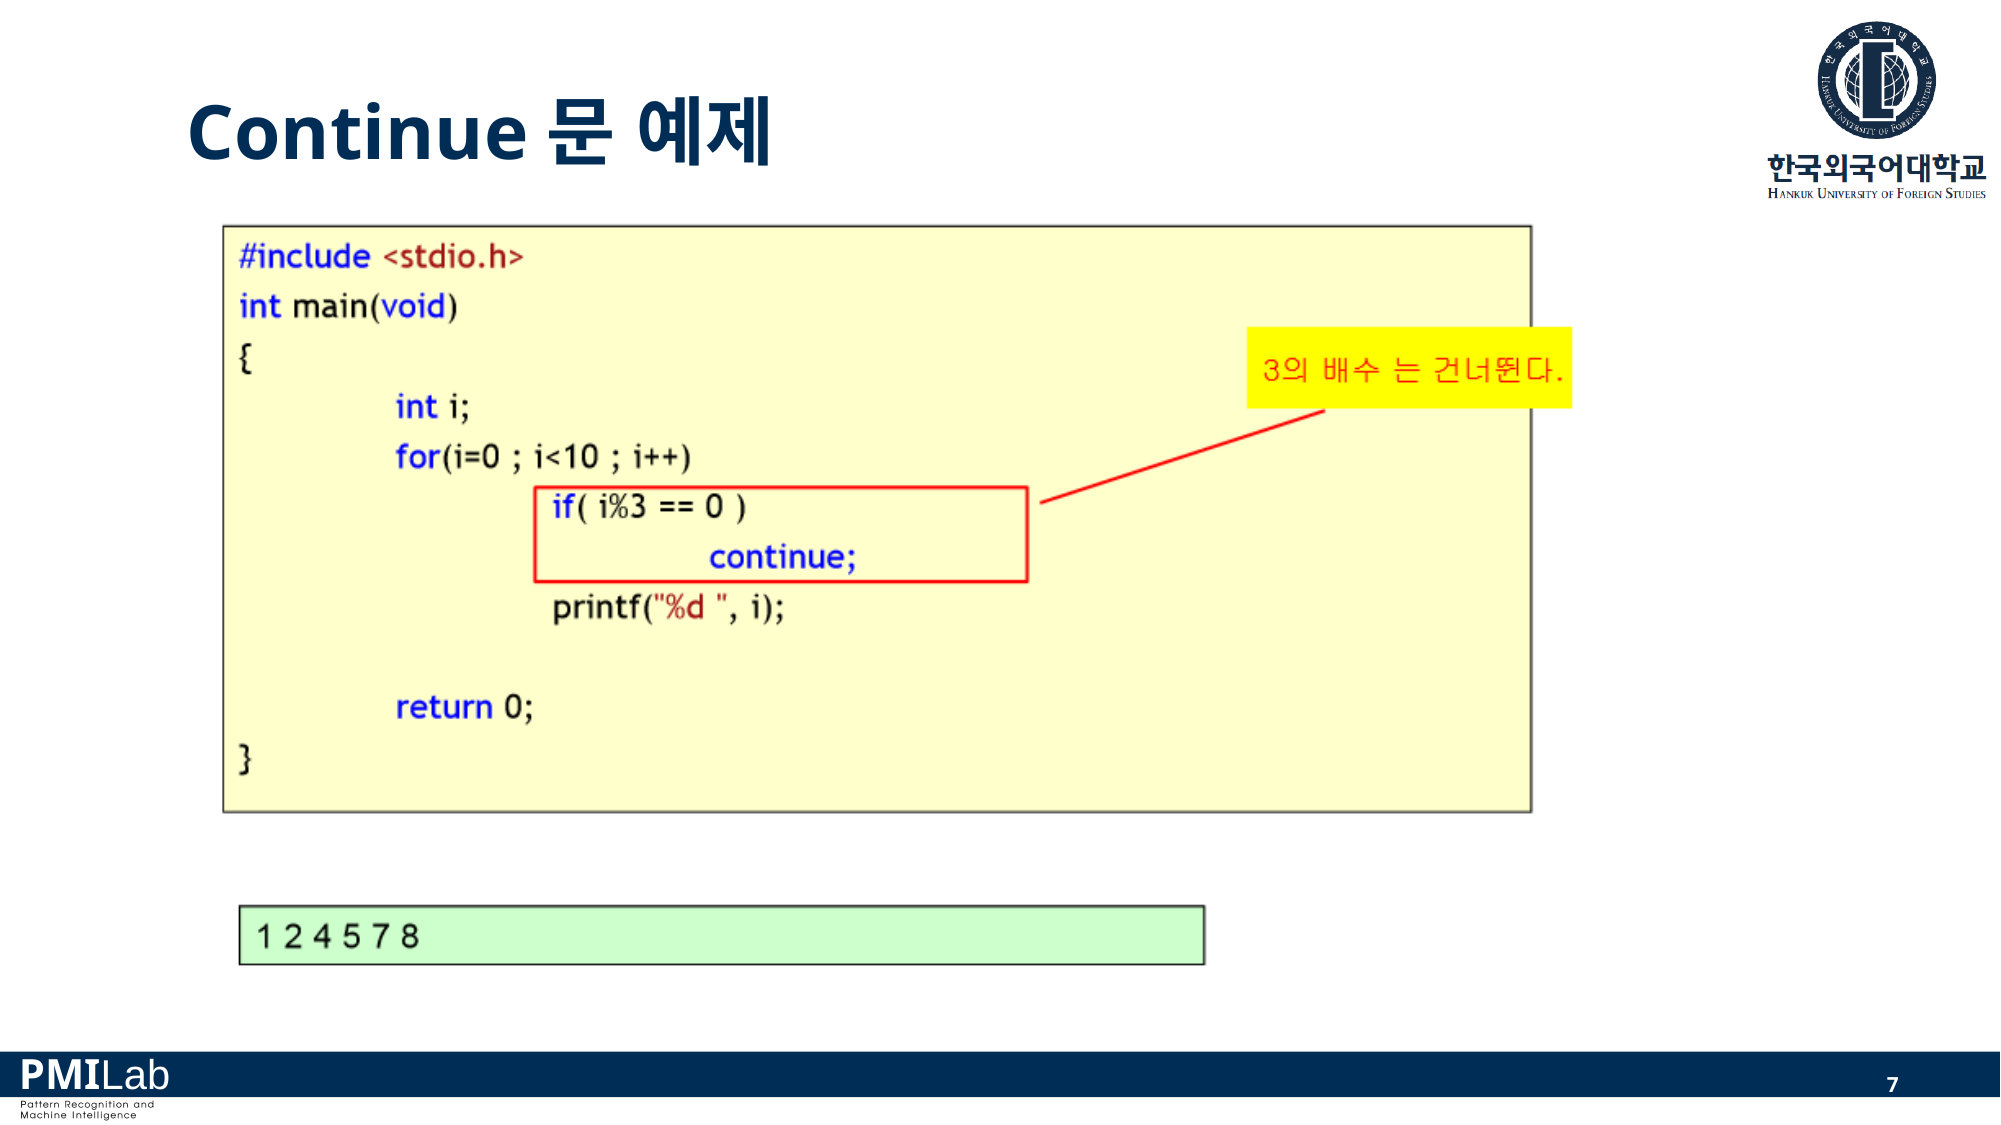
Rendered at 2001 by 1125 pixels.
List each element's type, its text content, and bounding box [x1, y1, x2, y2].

picture [0, 207, 1615, 1051]
picture [0, 1098, 229, 1125]
picture [1744, 0, 2001, 208]
slide_number 7 [1808, 1064, 1914, 1107]
title Continue문 예제 [171, 20, 1735, 183]
